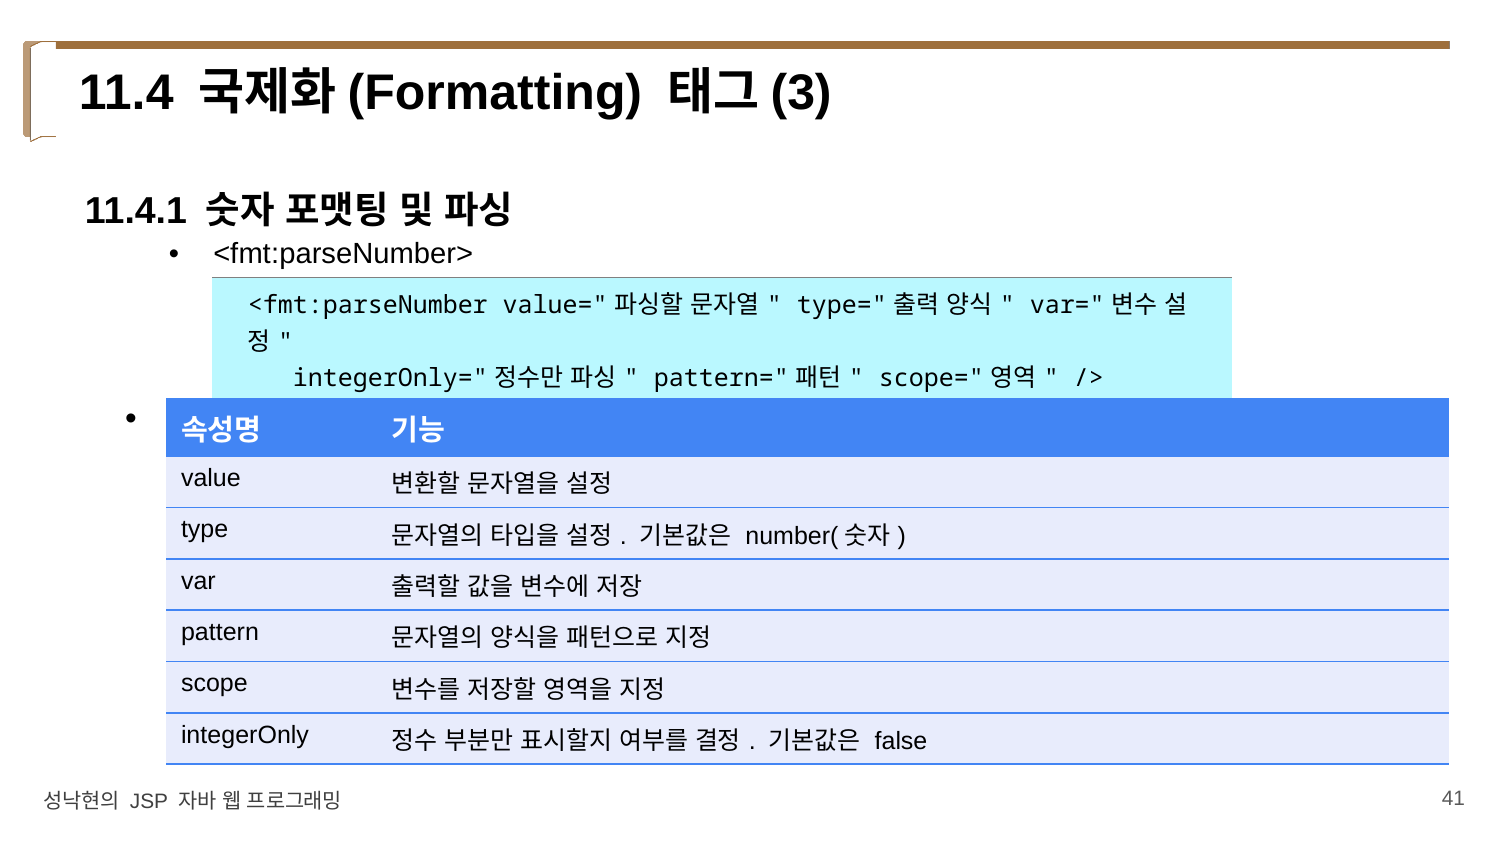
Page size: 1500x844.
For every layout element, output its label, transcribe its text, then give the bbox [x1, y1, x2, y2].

table_cell 변환할 문자열을 설정 [377, 457, 1449, 507]
table_cell 문자열의 양식을 패턴으로 지정 [377, 611, 1449, 661]
table_header <fmt:parseNumber value="파싱할 문자열" type="출력 양식" var="변수 설정" integerOnly="정수만 파싱" pattern="패턴" scope="영역" /> [212, 278, 1232, 398]
table_cell type [166, 508, 377, 558]
table_cell 출력할 값을 변수에 저장 [377, 560, 1449, 609]
table_cell value [166, 457, 377, 507]
table_header 기능 [377, 400, 1449, 455]
list 11.4.1 숫자 포맷팅 및 파싱 <fmt:parseNumber> [표 11-11] <fmt:parseNumber> 태그의 속성 [51, 168, 1449, 795]
table_cell 정수 부분만 표시할지 여부를 결정. 기본값은 false [377, 714, 1449, 763]
table_cell 변수를 저장할 영역을 지정 [377, 662, 1449, 712]
table_header 속성명 [166, 400, 377, 455]
picture [8, 24, 1462, 155]
slide_number 41 [1389, 764, 1480, 830]
table_cell 문자열의 타입을 설정. 기본값은 number(숫자) [377, 508, 1449, 558]
table_cell scope [166, 662, 377, 712]
table_cell var [166, 560, 377, 609]
table_cell integerOnly [166, 714, 377, 763]
table_cell pattern [166, 611, 377, 661]
